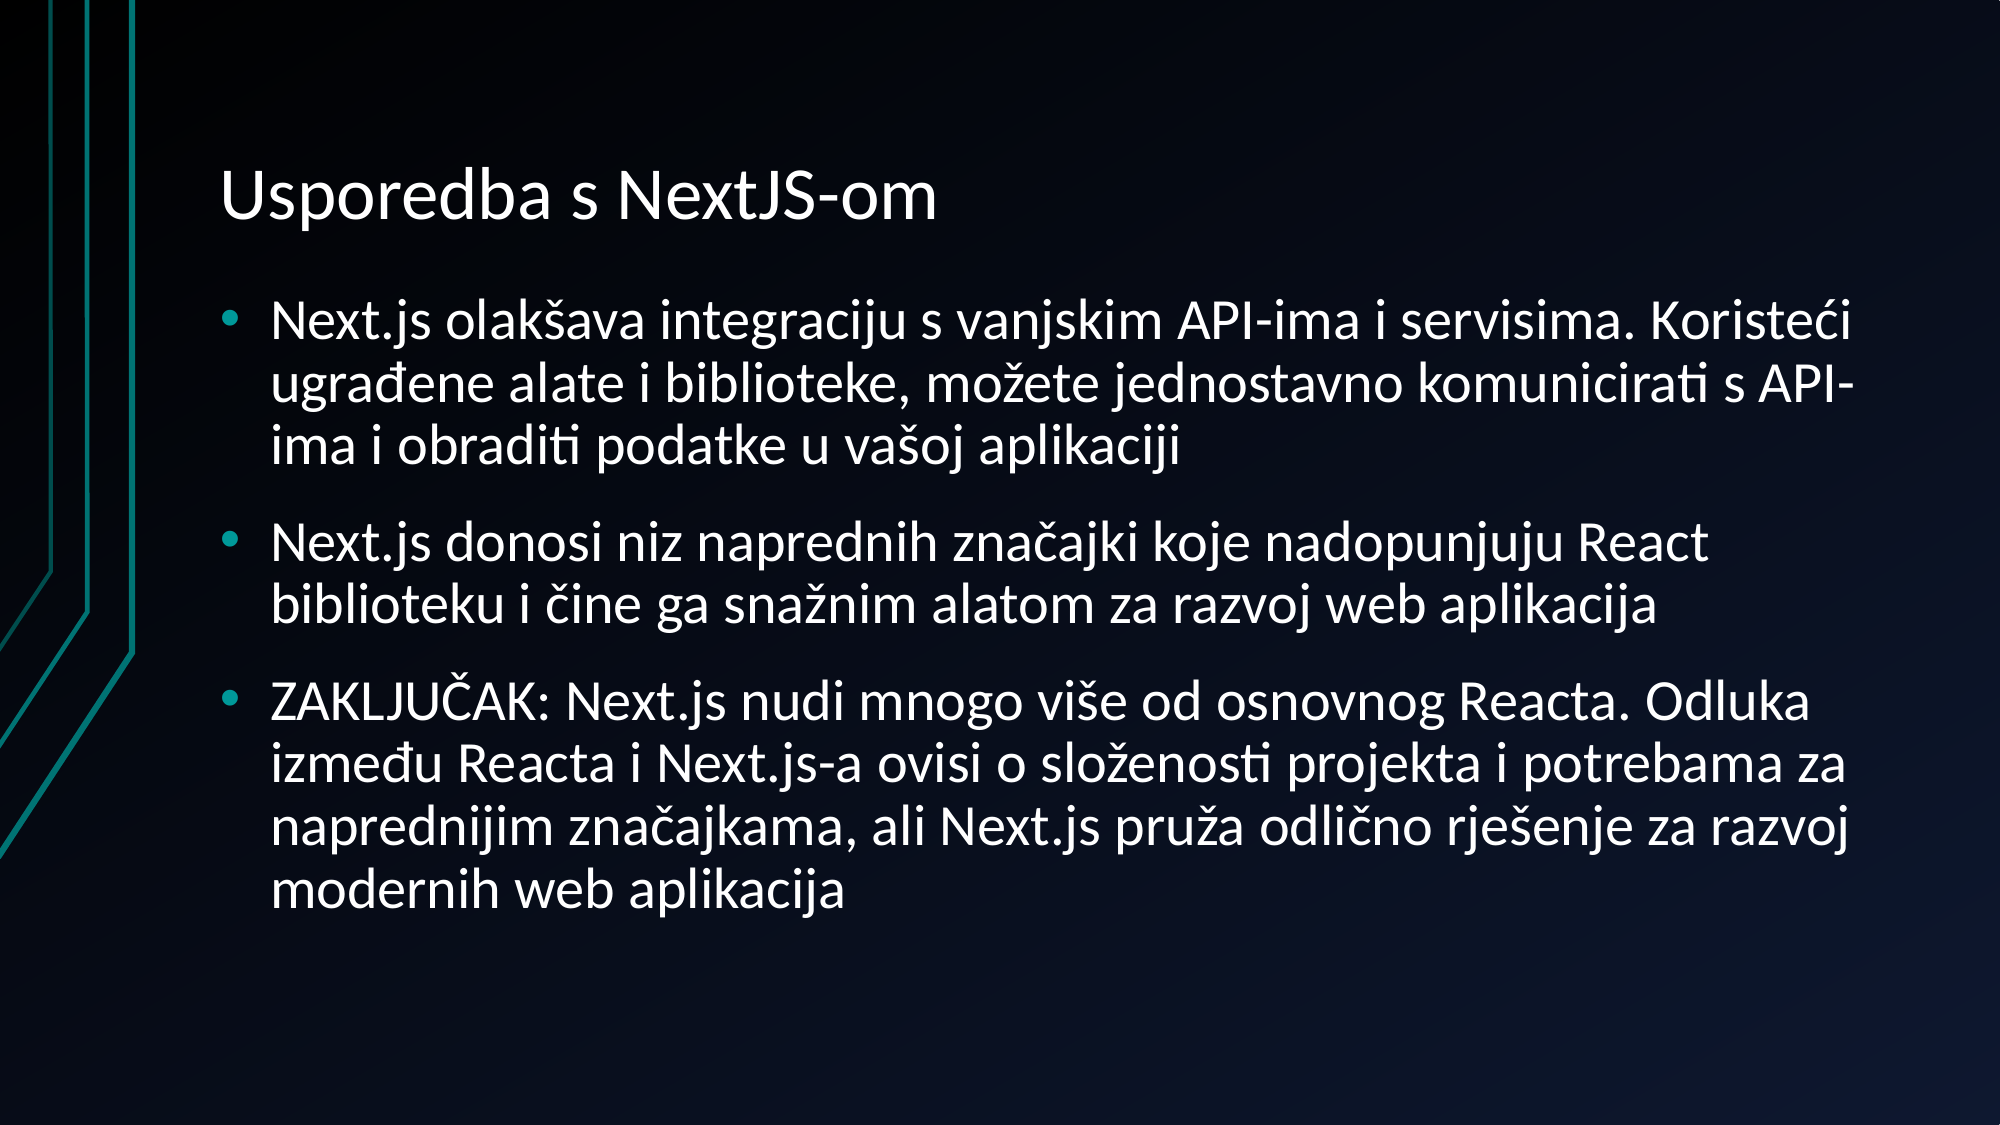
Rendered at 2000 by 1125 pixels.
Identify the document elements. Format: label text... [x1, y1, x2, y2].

title Usporedba s NextJS-om [199, 45, 1900, 246]
list Next.js olakšava integraciju s vanjskim API-ima i servisima. Koristeći ugrađene alate i biblioteke, možete jednostavno komunicirati s API-ima i obraditi podatke u vašoj aplikaciji Next.js donosi niz naprednih značajki koje nadopunjuju React biblioteku i čine ga snažnim alatom za razvoj web aplikacija ZAKLJUČAK: Next.js nudi mnogo više od osnovnog Reacta. Odluka između Reacta i Next.js-a ovisi o složenosti projekta i potrebama za naprednijim značajkama, ali Next.js pruža odlično rješenje za razvoj modernih web aplikacija [199, 279, 1945, 1071]
